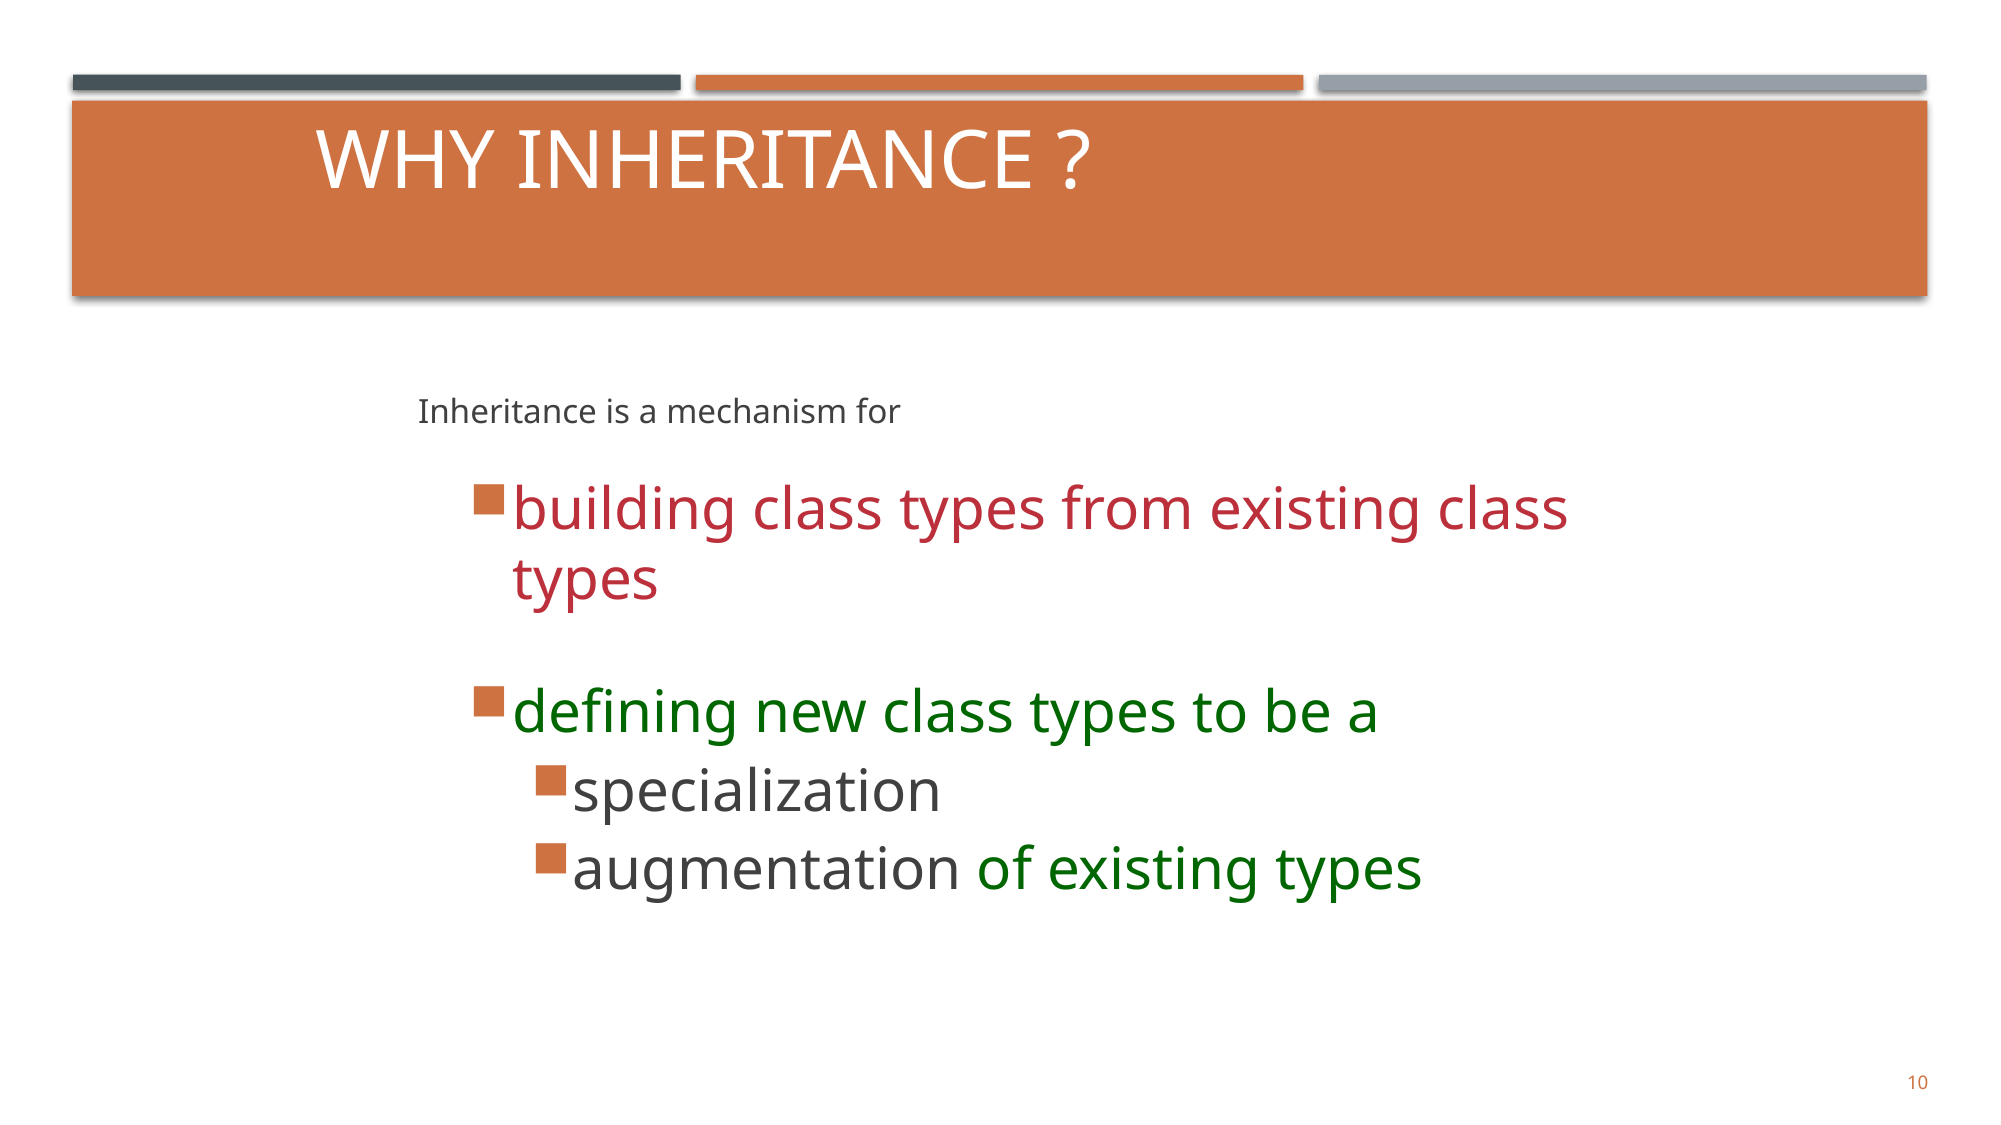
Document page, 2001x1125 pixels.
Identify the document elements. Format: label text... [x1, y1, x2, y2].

slide_number 10 [1770, 1053, 1944, 1114]
list Inheritance is a mechanism for building class types from existing class types defining new class types to be a specialization augmentation of existing types [350, 275, 1663, 938]
title Why Inheritance ? [300, 99, 1688, 213]
